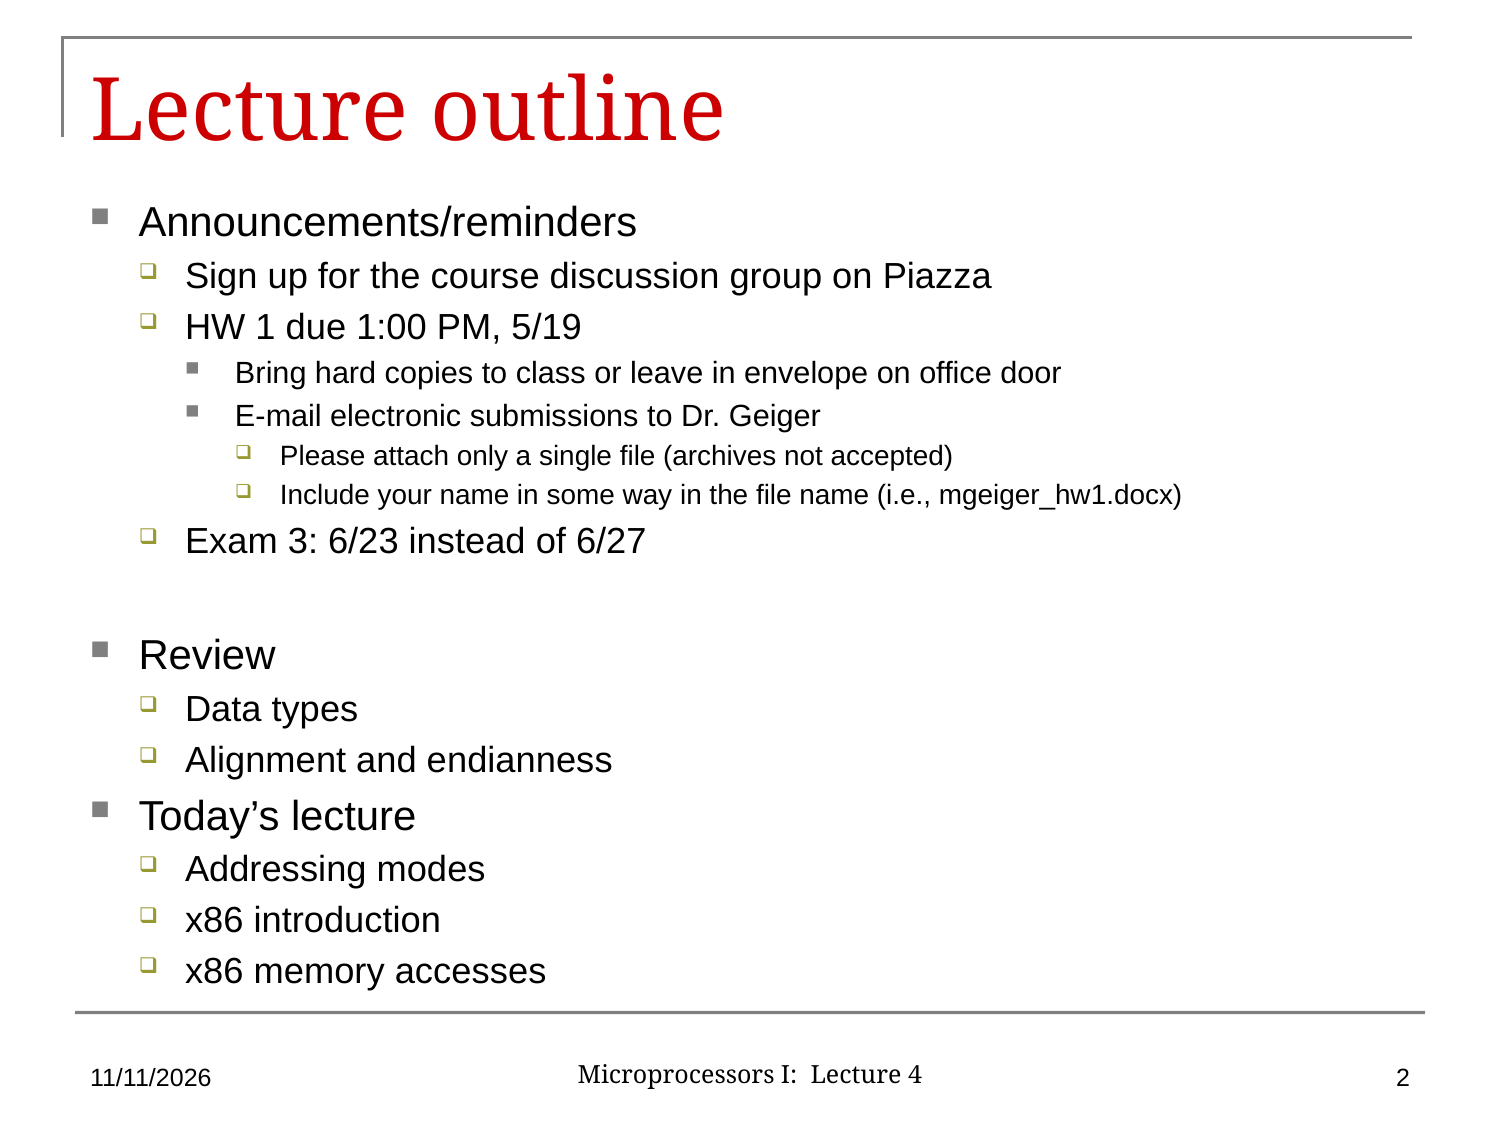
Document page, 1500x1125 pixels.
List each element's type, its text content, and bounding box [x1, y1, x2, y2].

slide_number 2 [1074, 1023, 1426, 1100]
footer Microprocessors I: Lecture 4 [512, 1024, 988, 1101]
list Announcements/reminders Sign up for the course discussion group on Piazza HW 1 due 1:00 PM, 5/19 Bring hard copies to class or leave in envelope on office door E-mail electronic submissions to Dr. Geiger Please attach only a single file (archives not accepted) Include your name in some way in the file name (i.e., mgeiger_hw1.docx) Exam 3: 6/23 instead of 6/27 Review Data types Alignment and endianness Today’s lecture Addressing modes x86 introduction x86 memory accesses [75, 187, 1425, 1006]
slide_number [74, 1023, 426, 1100]
title Lecture outline [75, 45, 1425, 163]
